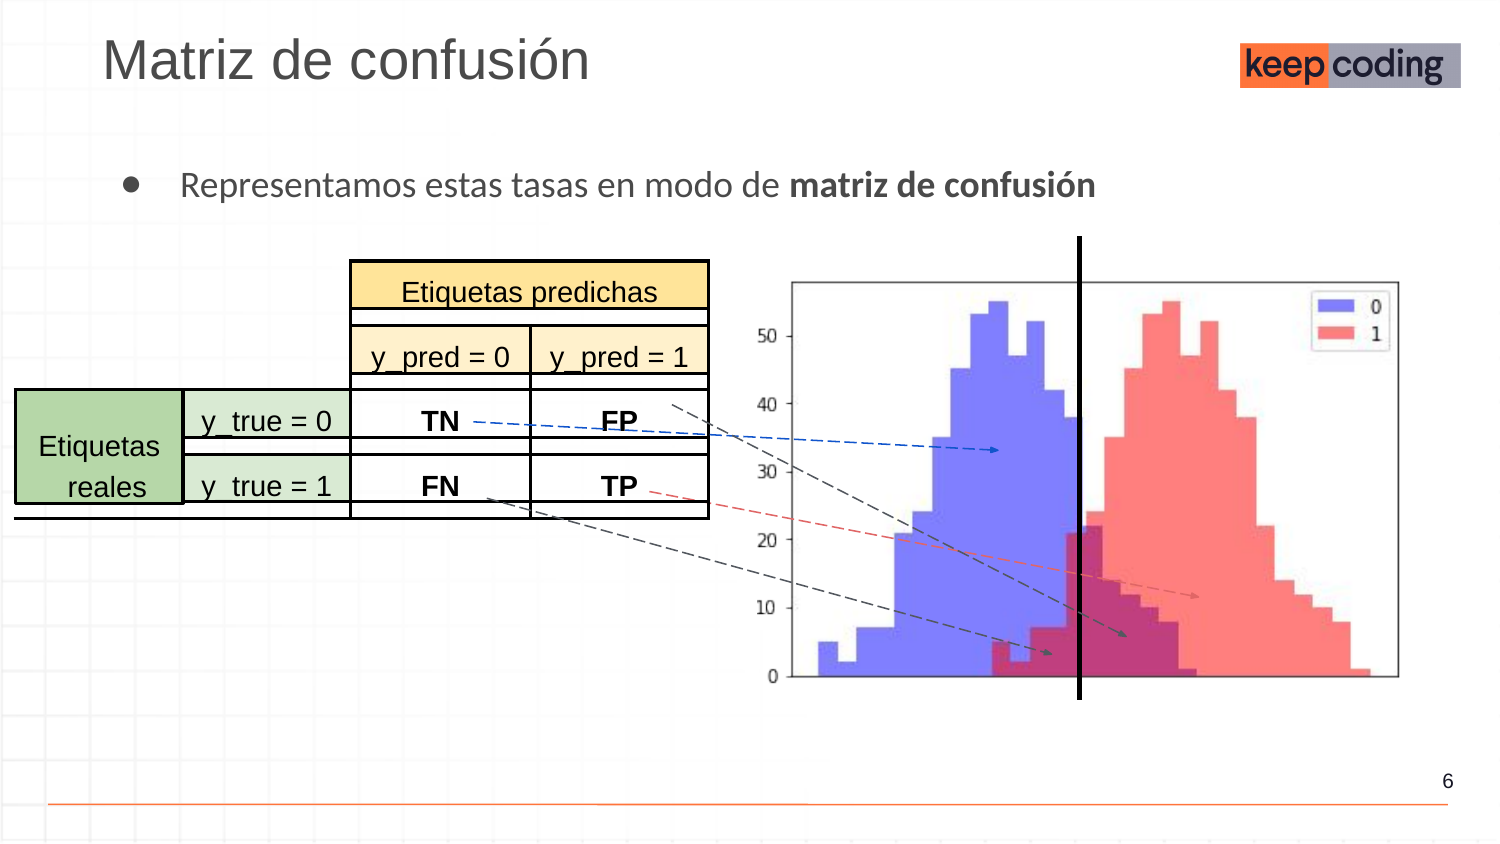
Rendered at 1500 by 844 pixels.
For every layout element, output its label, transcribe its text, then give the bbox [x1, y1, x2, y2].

text_box FP [530, 425, 709, 438]
text_box Matriz de confusión [100, 21, 601, 91]
text_box y_pred = 1 [530, 325, 709, 374]
text_box Representamos estas tasas en modo de matriz de confusión [117, 158, 1201, 206]
text_box y_true = 0 [183, 389, 350, 438]
text_box [1044, 649, 1052, 655]
text_box [1191, 593, 1199, 599]
text_box TP [530, 454, 709, 502]
text_box TN [350, 389, 530, 438]
text_box y_pred = 0 [350, 325, 530, 374]
text_box [990, 447, 998, 453]
text_box Etiquetas reales [15, 389, 184, 504]
text_box Etiquetas predichas [350, 261, 709, 309]
text_box y_true = 1 [183, 454, 350, 502]
text_box [757, 278, 1079, 573]
text_box [1080, 278, 1409, 700]
text_box FN [350, 454, 530, 502]
picture [0, 0, 1500, 844]
text_box [757, 513, 1079, 700]
text_box [1118, 631, 1127, 637]
text_box FP [530, 389, 709, 434]
slide_number ‹#› [1378, 747, 1469, 813]
